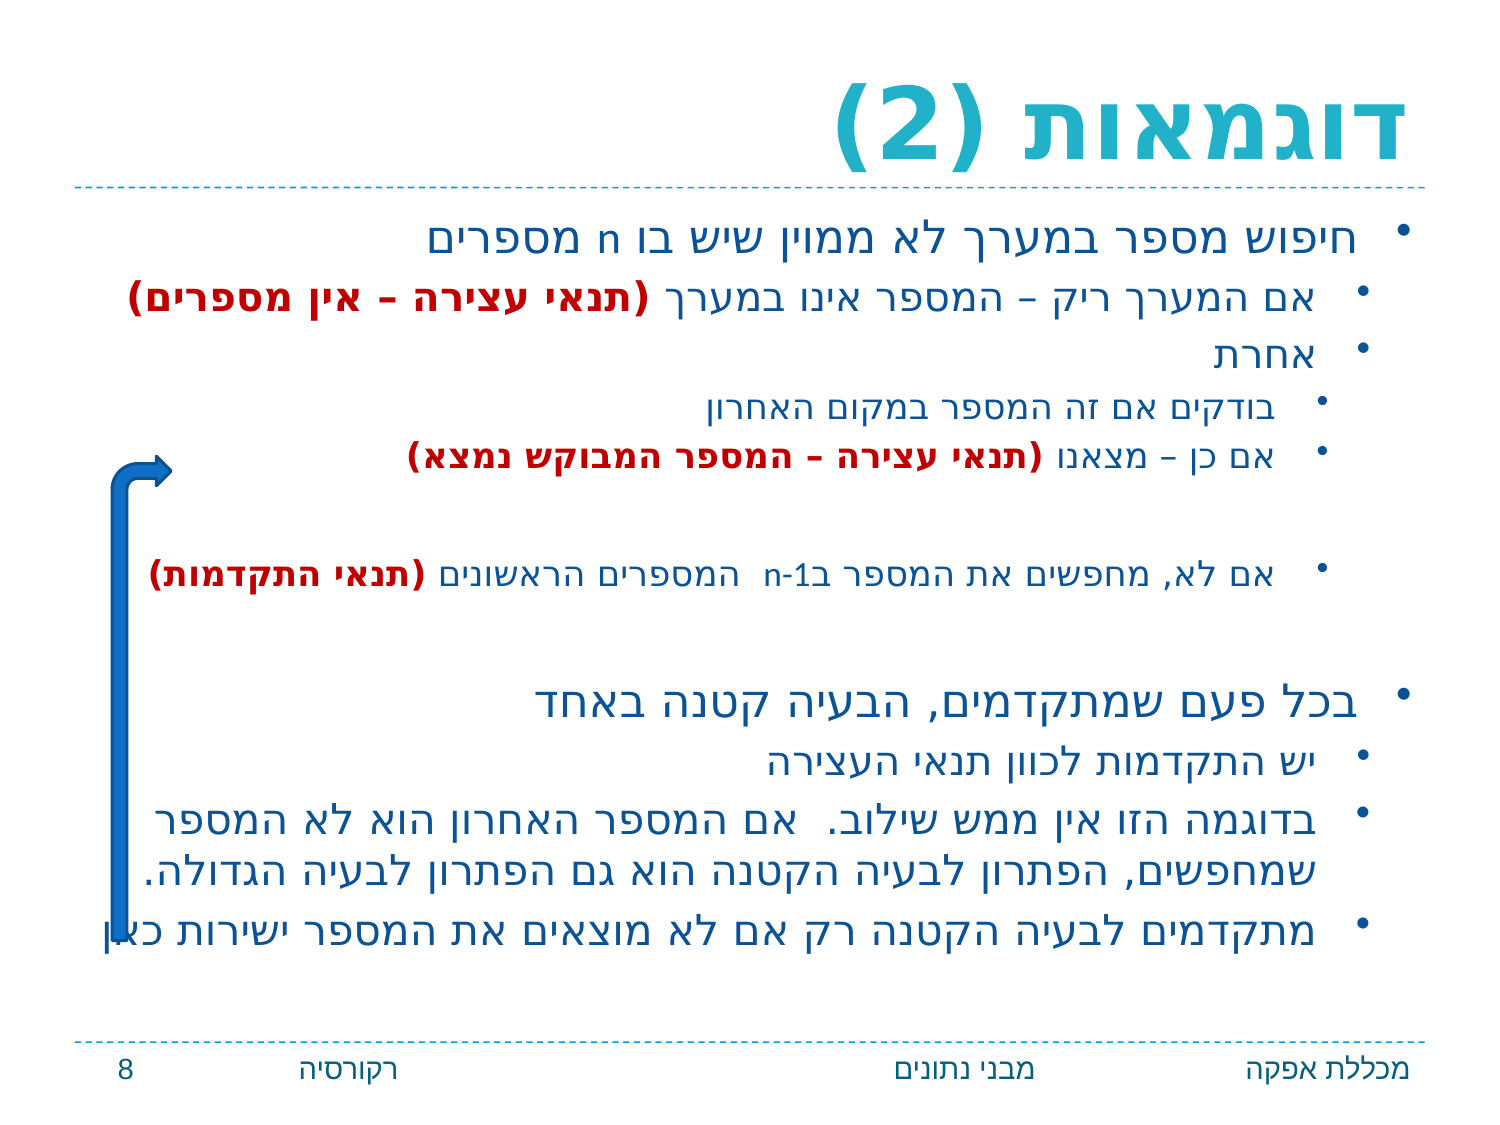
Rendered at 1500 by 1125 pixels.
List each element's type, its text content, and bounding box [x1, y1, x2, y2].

title דוגמאות (2) [75, 50, 1425, 188]
slide_number רקורסיה 8 [88, 1042, 414, 1103]
slide_number מכללת אפקה [1051, 1042, 1426, 1103]
footer מבני נתונים [475, 1042, 1051, 1103]
list חיפוש מספר במערך לא ממוין שיש בו n מספרים אם המערך ריק – המספר אינו במערך (תנאי עצירה – אין מספרים) אחרת בודקים אם זה המספר במקום האחרון אם כן – מצאנו (תנאי עצירה – המספר המבוקש נמצא) אם לא, מחפשים את המספר בn-1 המספרים הראשונים (תנאי התקדמות) בכל פעם שמתקדמים, הבעיה קטנה באחד יש התקדמות לכוון תנאי העצירה בדוגמה הזו אין ממש שילוב. אם המספר האחרון הוא לא המספר שמחפשים, הפתרון לבעיה הקטנה הוא גם הפתרון לבעיה הגדולה. מתקדמים לבעיה הקטנה רק אם לא מוצאים את המספר ישירות כאן [75, 200, 1425, 1010]
text_box [110, 454, 173, 943]
